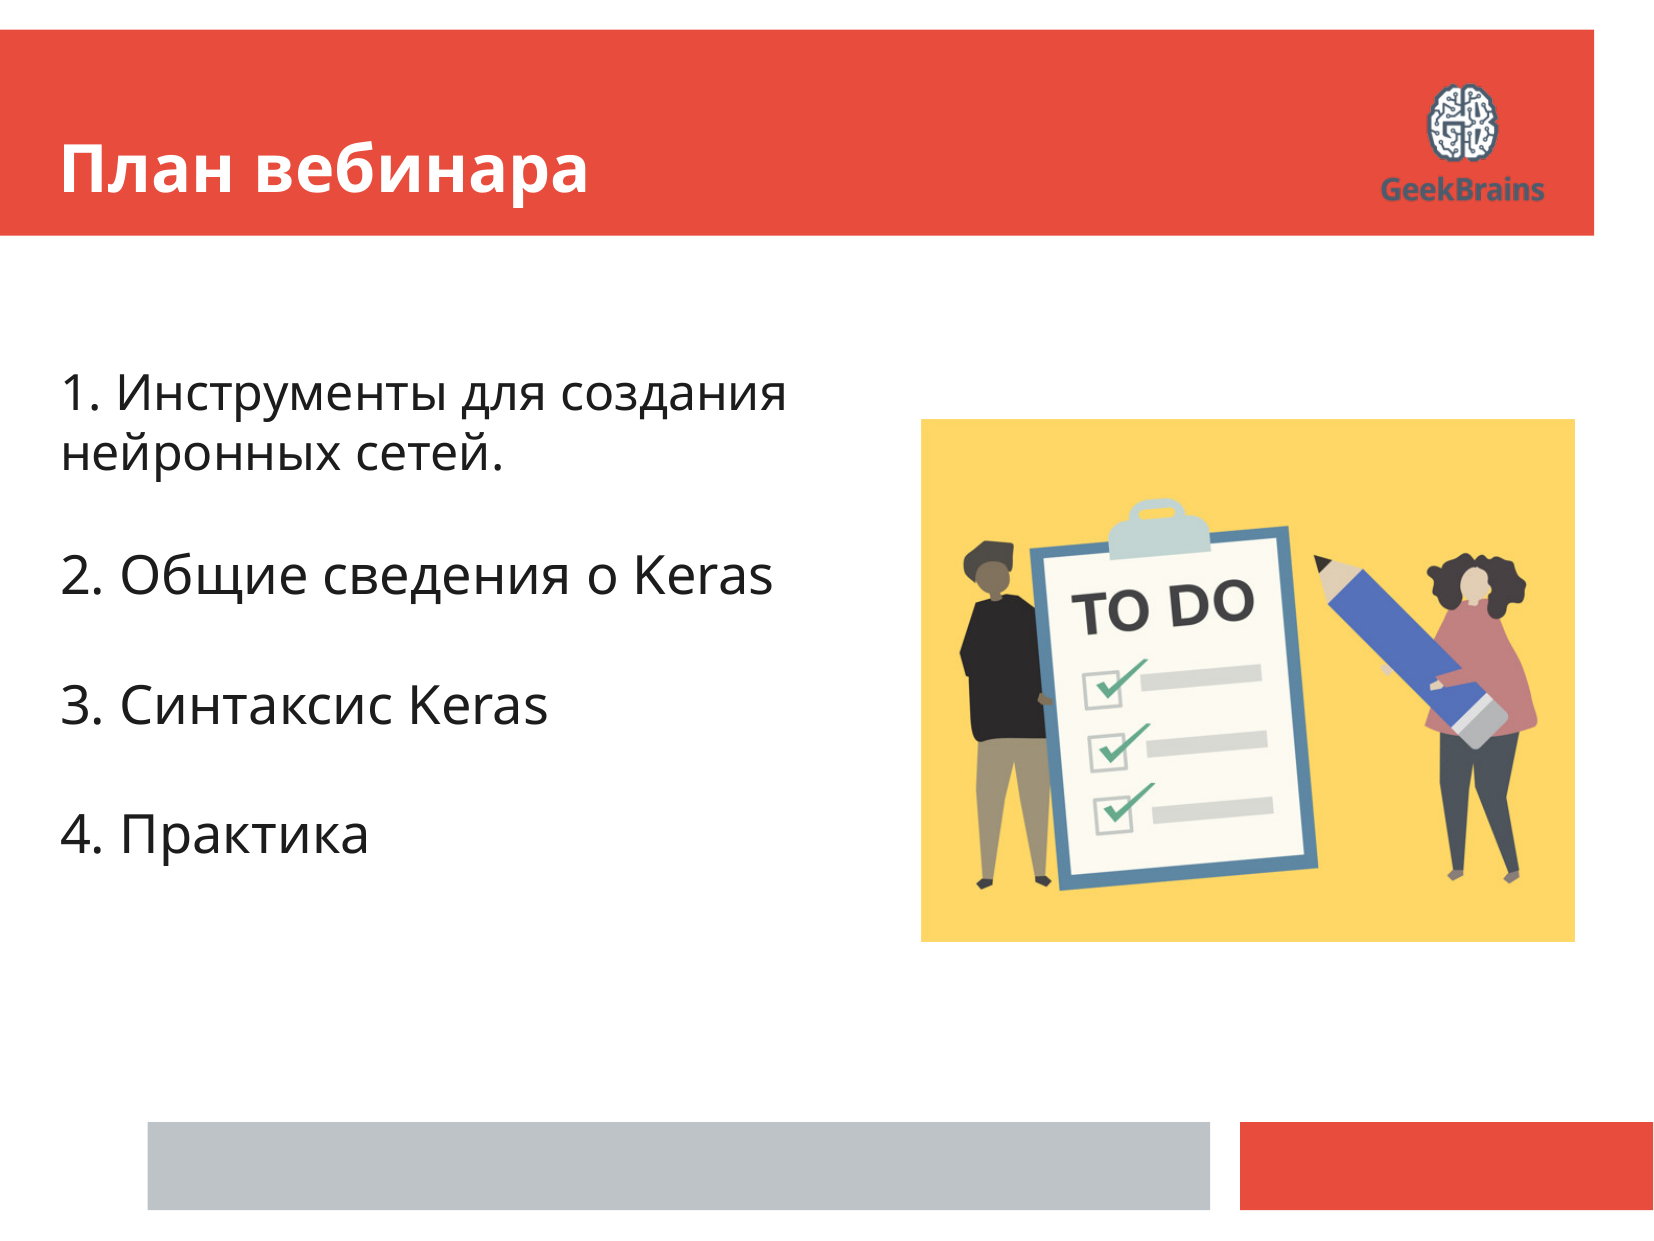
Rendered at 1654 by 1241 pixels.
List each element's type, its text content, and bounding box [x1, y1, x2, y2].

picture [1334, 14, 1590, 270]
picture [921, 419, 1575, 942]
text_box 1. Инструменты для создания нейронных сетей. 2. Общие сведения о Keras 3. Синтаксис Keras 4. Практика [60, 360, 870, 435]
text_box План вебинара [59, 59, 1329, 207]
